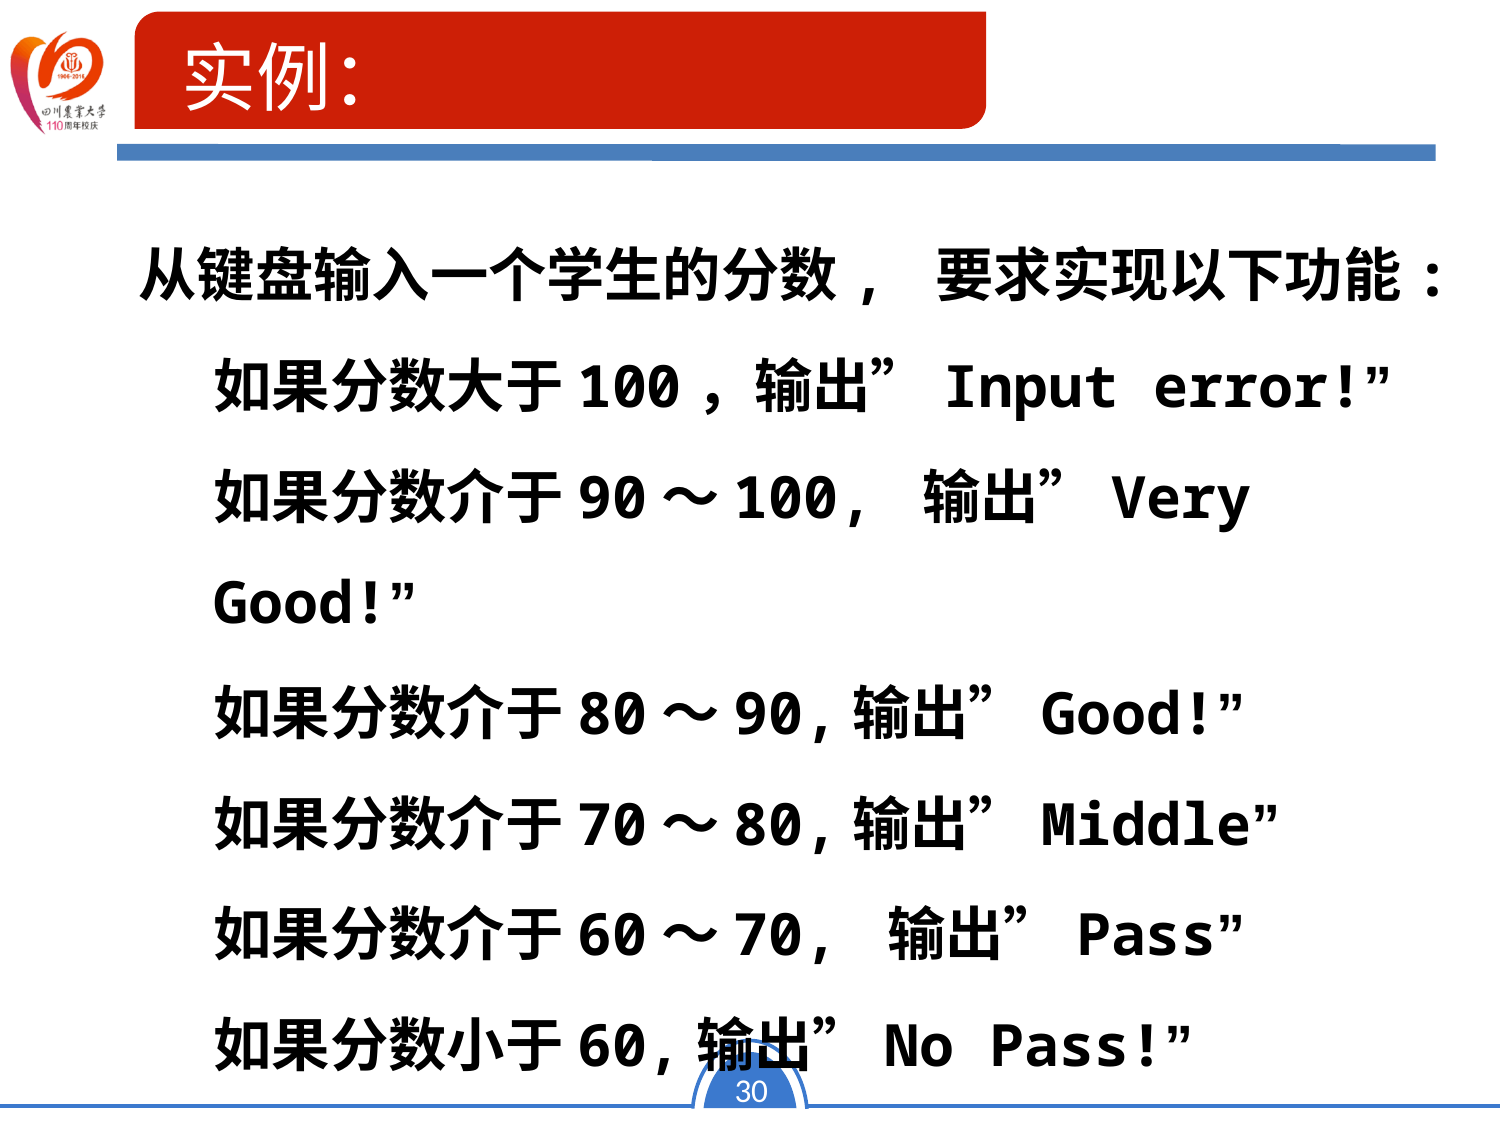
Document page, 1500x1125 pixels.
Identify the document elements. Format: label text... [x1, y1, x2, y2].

picture [0, 31, 115, 138]
text_box 实例： [181, 30, 928, 121]
text_box [132, 9, 989, 131]
text_box 从键盘输入一个学生的分数, 要求实现以下功能: 如果分数大于100，输出”Input error!” 如果分数介于90～100, 输出”Very Good!” 如果分数介于80～90,输出”Good!” 如果分数介于70～80,输出”Middle” 如果分数介于60～70, 输出”Pass” 如果分数小于60,输出”No Pass!” [123, 196, 1459, 1125]
